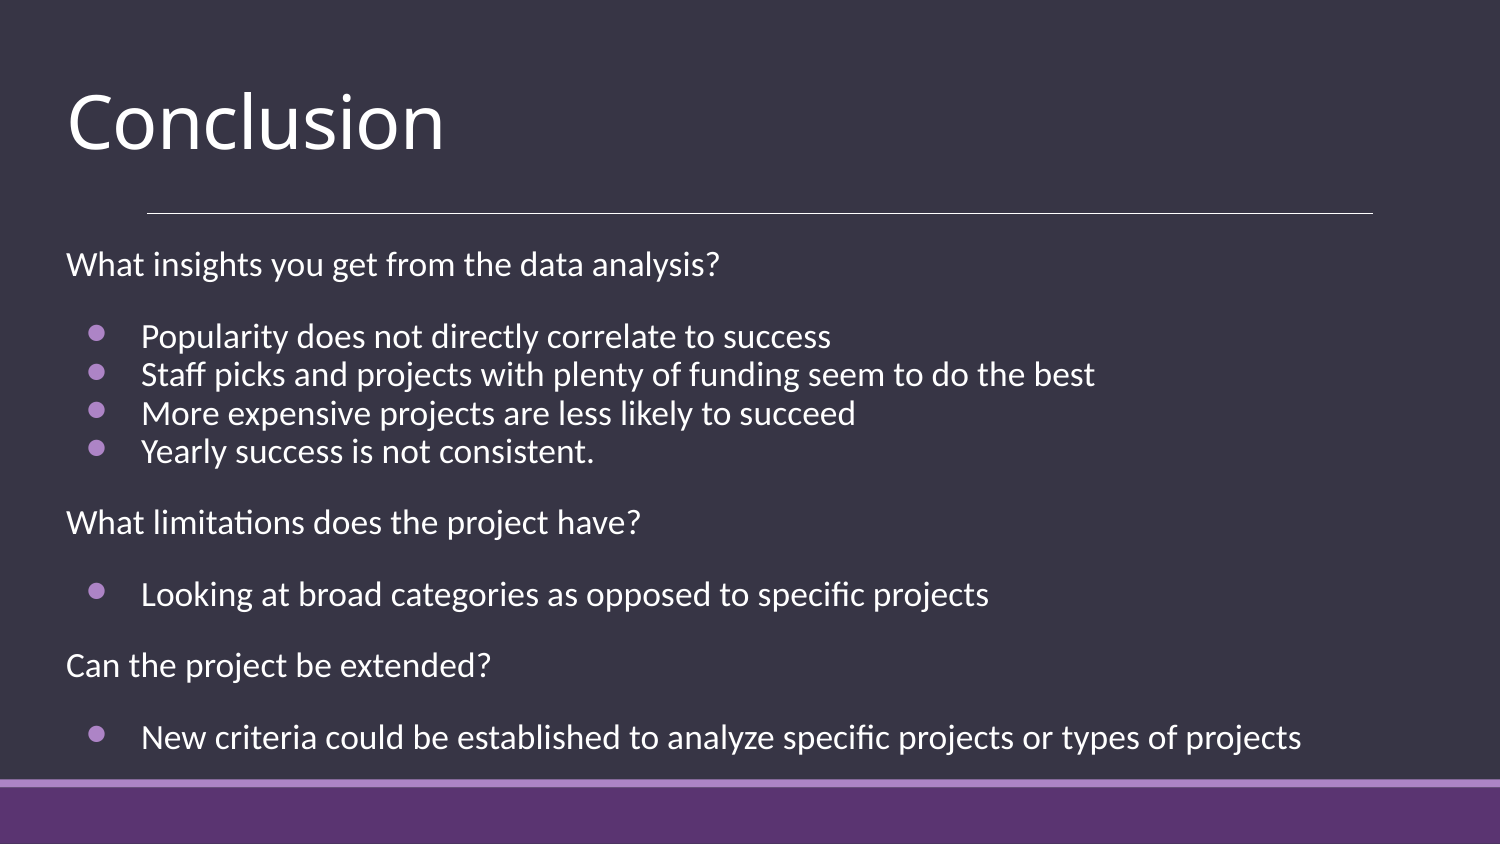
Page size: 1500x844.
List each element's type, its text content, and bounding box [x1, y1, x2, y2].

title Conclusion [51, 72, 1449, 167]
list What insights you get from the data analysis? Popularity does not directly correlate to success Staff picks and projects with plenty of funding seem to do the best More expensive projects are less likely to succeed Yearly success is not consistent. What limitations does the project have? Looking at broad categories as opposed to specific projects Can the project be extended? New criteria could be established to analyze specific projects or types of projects [51, 231, 1449, 819]
